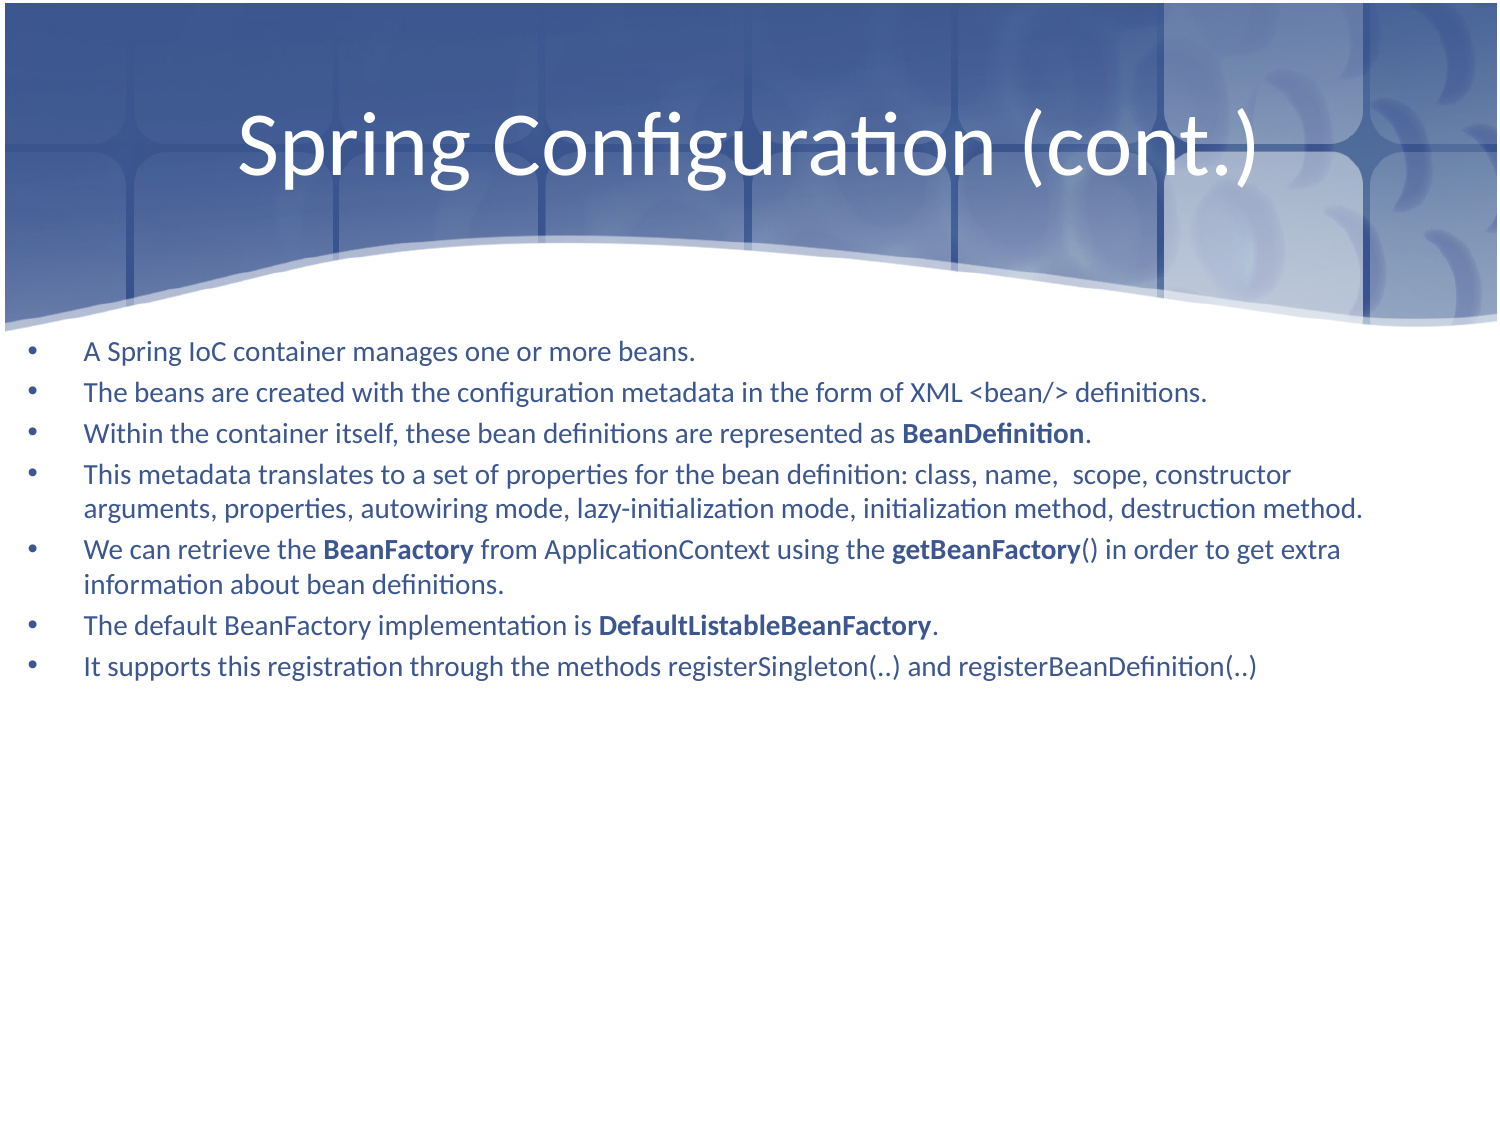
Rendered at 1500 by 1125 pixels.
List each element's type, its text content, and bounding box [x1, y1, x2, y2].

list A Spring IoC container manages one or more beans. The beans are created with the configuration metadata in the form of XML <bean/> definitions. Within the container itself, these bean definitions are represented as BeanDefinition. This metadata translates to a set of properties for the bean definition: class, name, scope, constructor arguments, properties, autowiring mode, lazy-initialization mode, initialization method, destruction method. We can retrieve the BeanFactory from ApplicationContext using the getBeanFactory() in order to get extra information about bean definitions. The default BeanFactory implementation is DefaultListableBeanFactory. It supports this registration through the methods registerSingleton(..) and registerBeanDefinition(..) [12, 324, 1438, 738]
picture [0, 0, 1500, 1125]
title Spring Configuration (cont.) [37, 44, 1463, 233]
